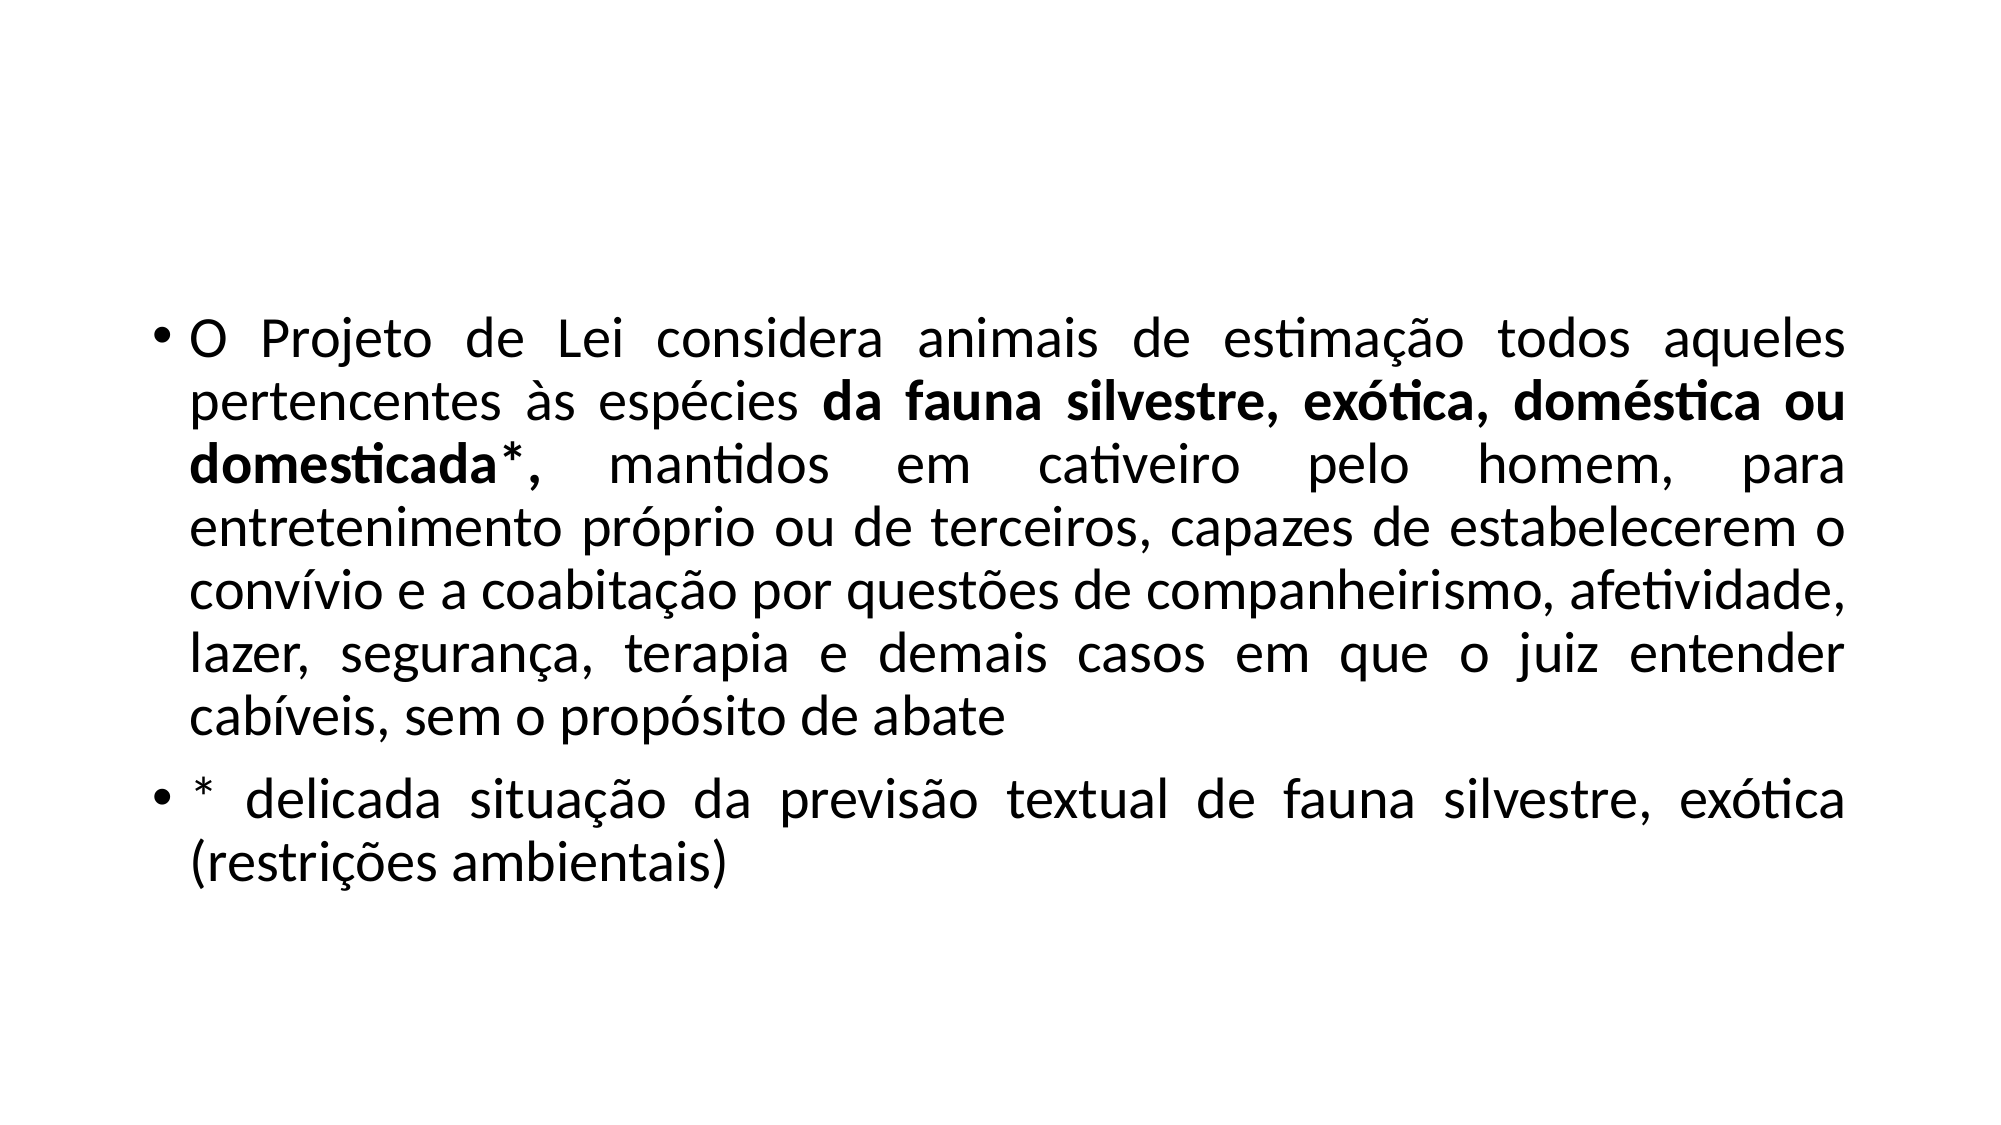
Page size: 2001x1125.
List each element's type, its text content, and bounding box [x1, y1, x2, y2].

list O Projeto de Lei considera animais de estimação todos aqueles pertencentes às espécies da fauna silvestre, exótica, doméstica ou domesticada*, mantidos em cativeiro pelo homem, para entretenimento próprio ou de terceiros, capazes de estabelecerem o convívio e a coabitação por questões de companheirismo, afetividade, lazer, segurança, terapia e demais casos em que o juiz entender cabíveis, sem o propósito de abate * delicada situação da previsão textual de fauna silvestre, exótica (restrições ambientais) [137, 299, 1863, 1014]
